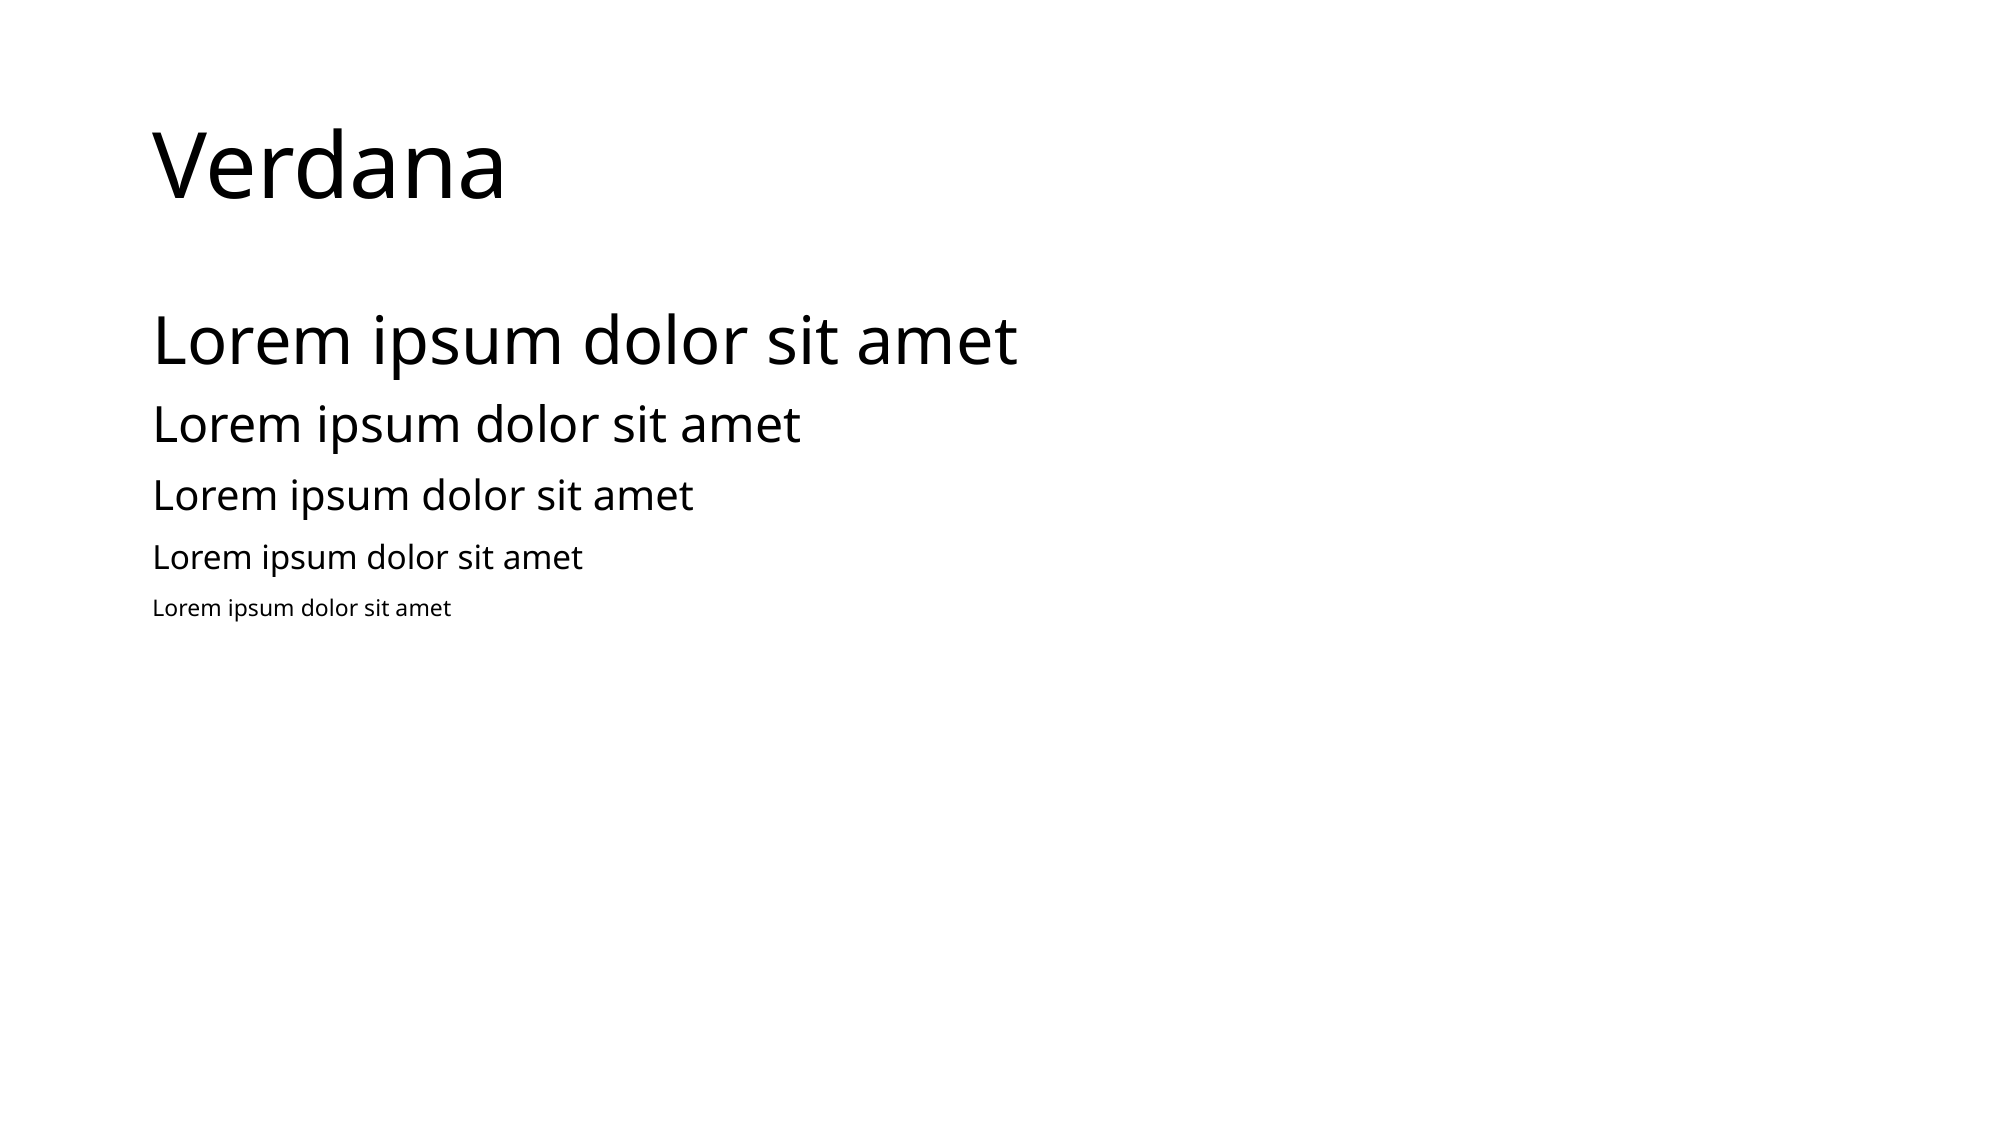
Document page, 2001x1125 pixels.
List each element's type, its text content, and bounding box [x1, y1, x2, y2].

list Lorem ipsum dolor sit amet Lorem ipsum dolor sit amet Lorem ipsum dolor sit amet Lorem ipsum dolor sit amet Lorem ipsum dolor sit amet [137, 299, 1863, 1014]
title Verdana [137, 59, 1863, 278]
